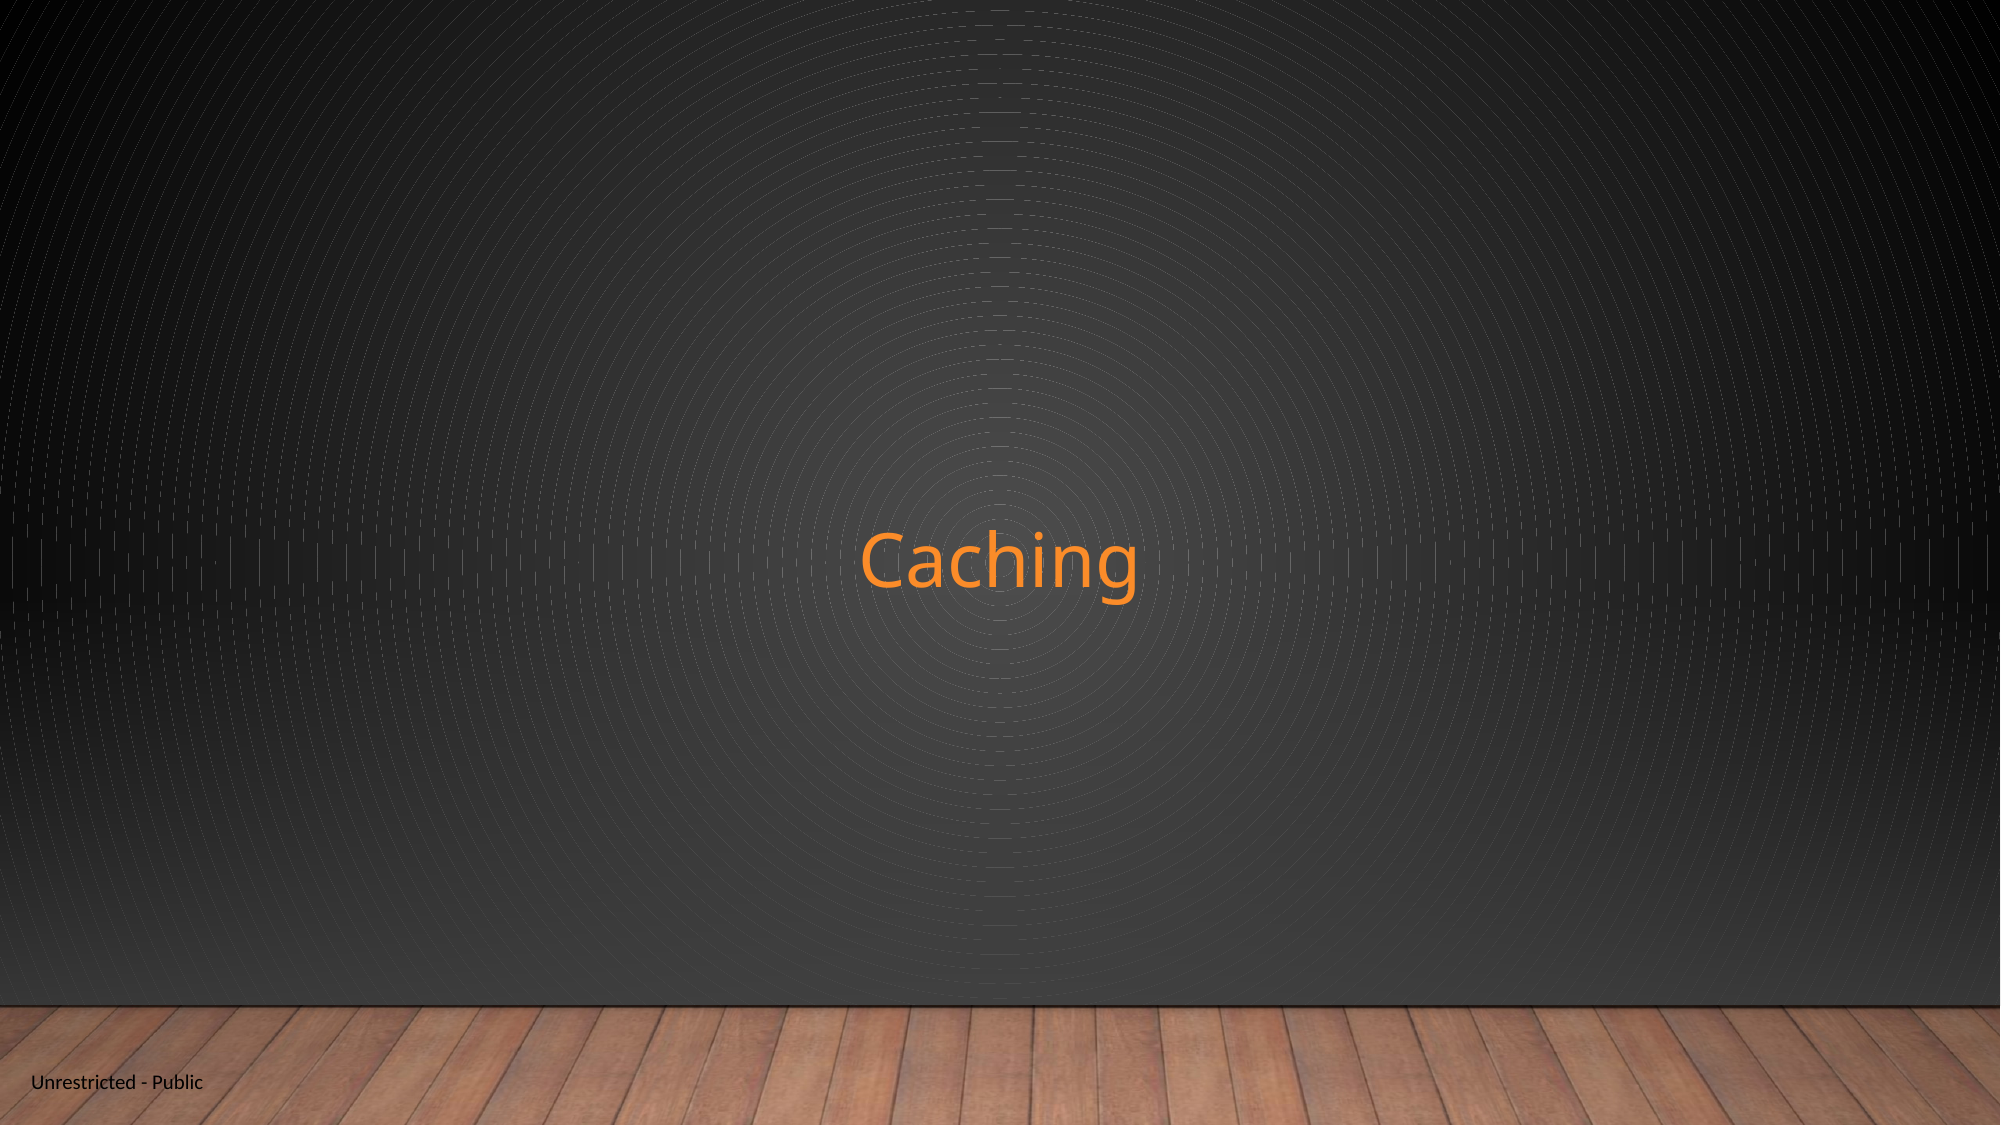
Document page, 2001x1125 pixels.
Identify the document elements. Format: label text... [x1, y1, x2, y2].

picture [0, 1005, 2000, 1125]
title Caching [291, 288, 1709, 611]
